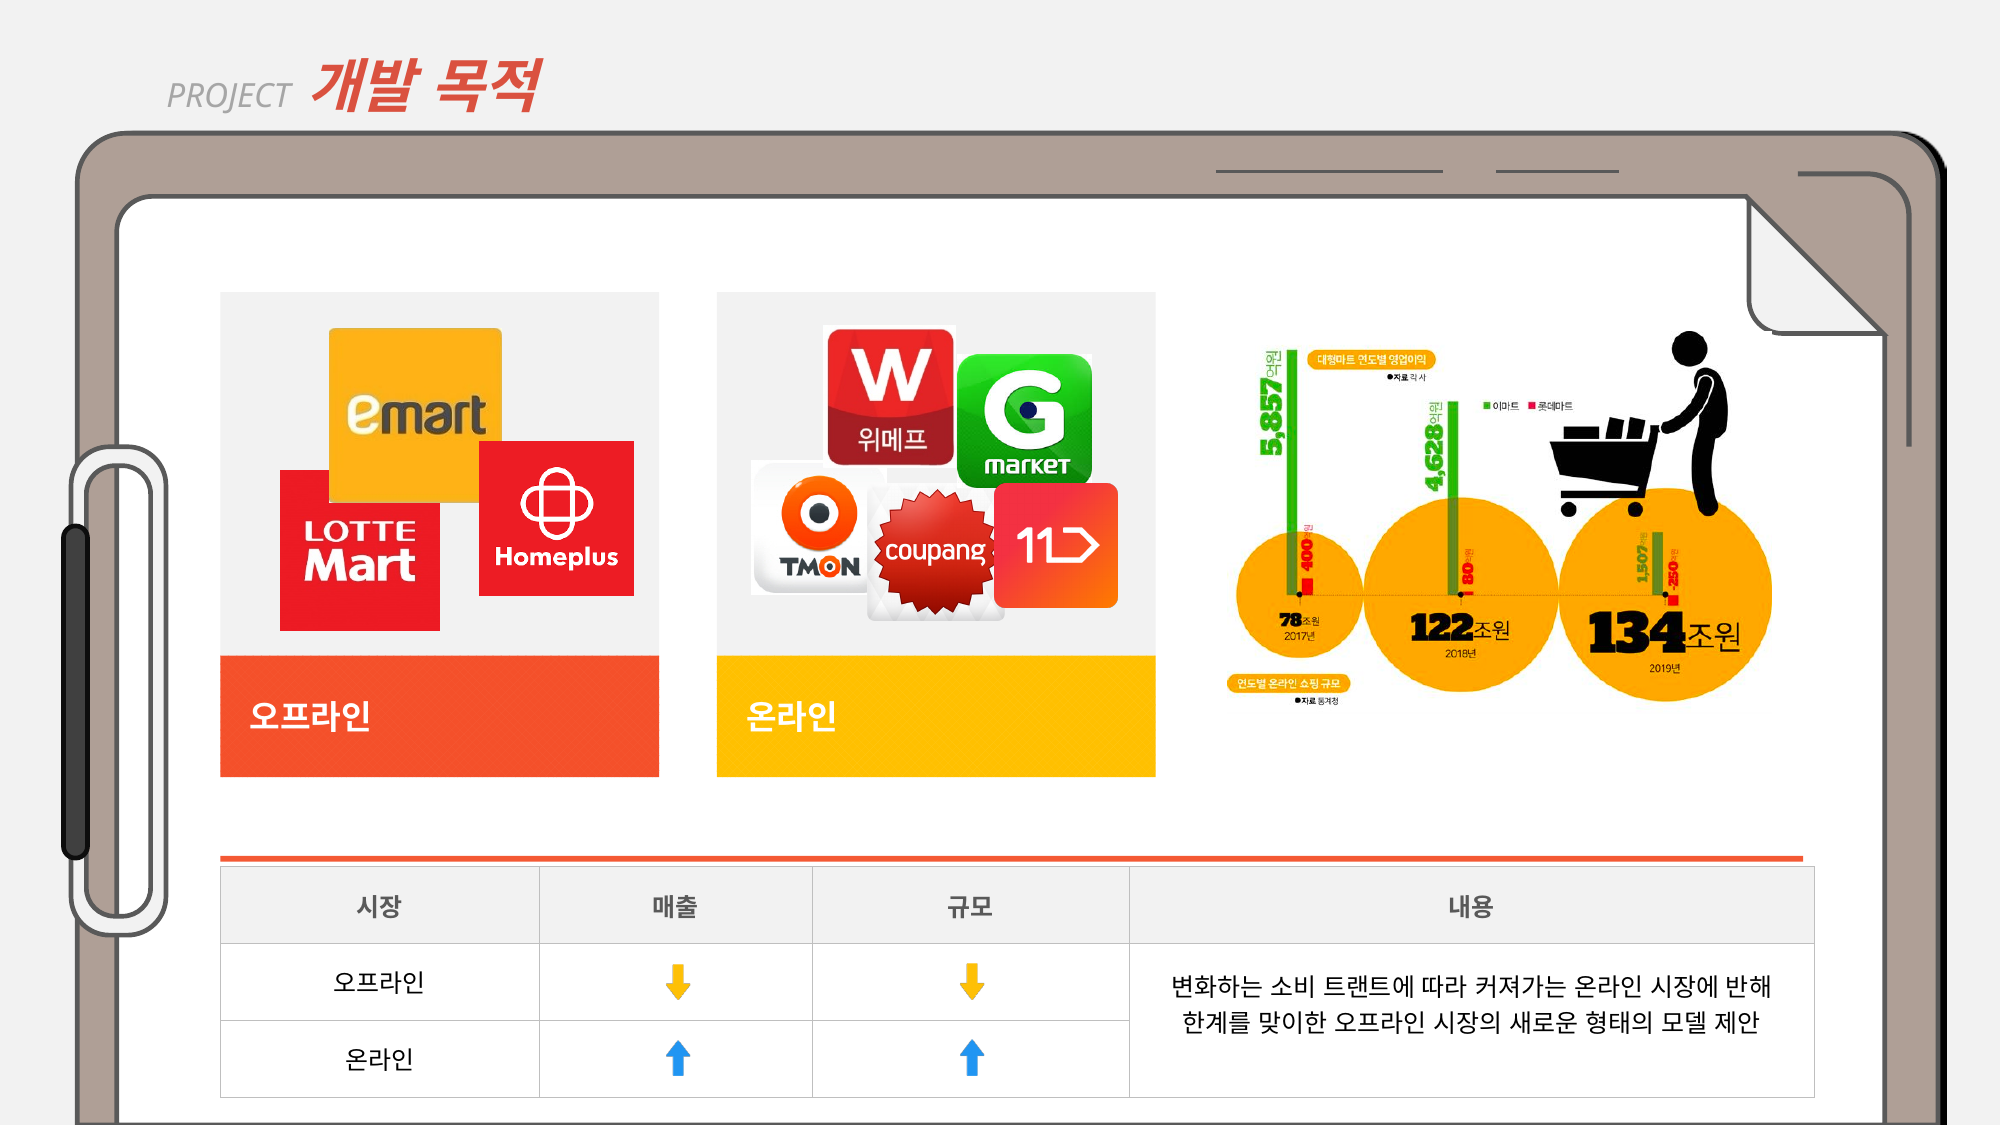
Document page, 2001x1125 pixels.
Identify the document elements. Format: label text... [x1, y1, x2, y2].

picture [280, 328, 634, 631]
text_box PROJECT 개발 목적 [151, 7, 1158, 127]
picture [958, 963, 986, 1000]
picture [664, 964, 692, 1000]
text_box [63, 133, 1939, 1125]
picture [953, 1043, 990, 1072]
picture [1227, 331, 1771, 714]
picture [660, 1044, 697, 1072]
picture [751, 325, 1118, 621]
